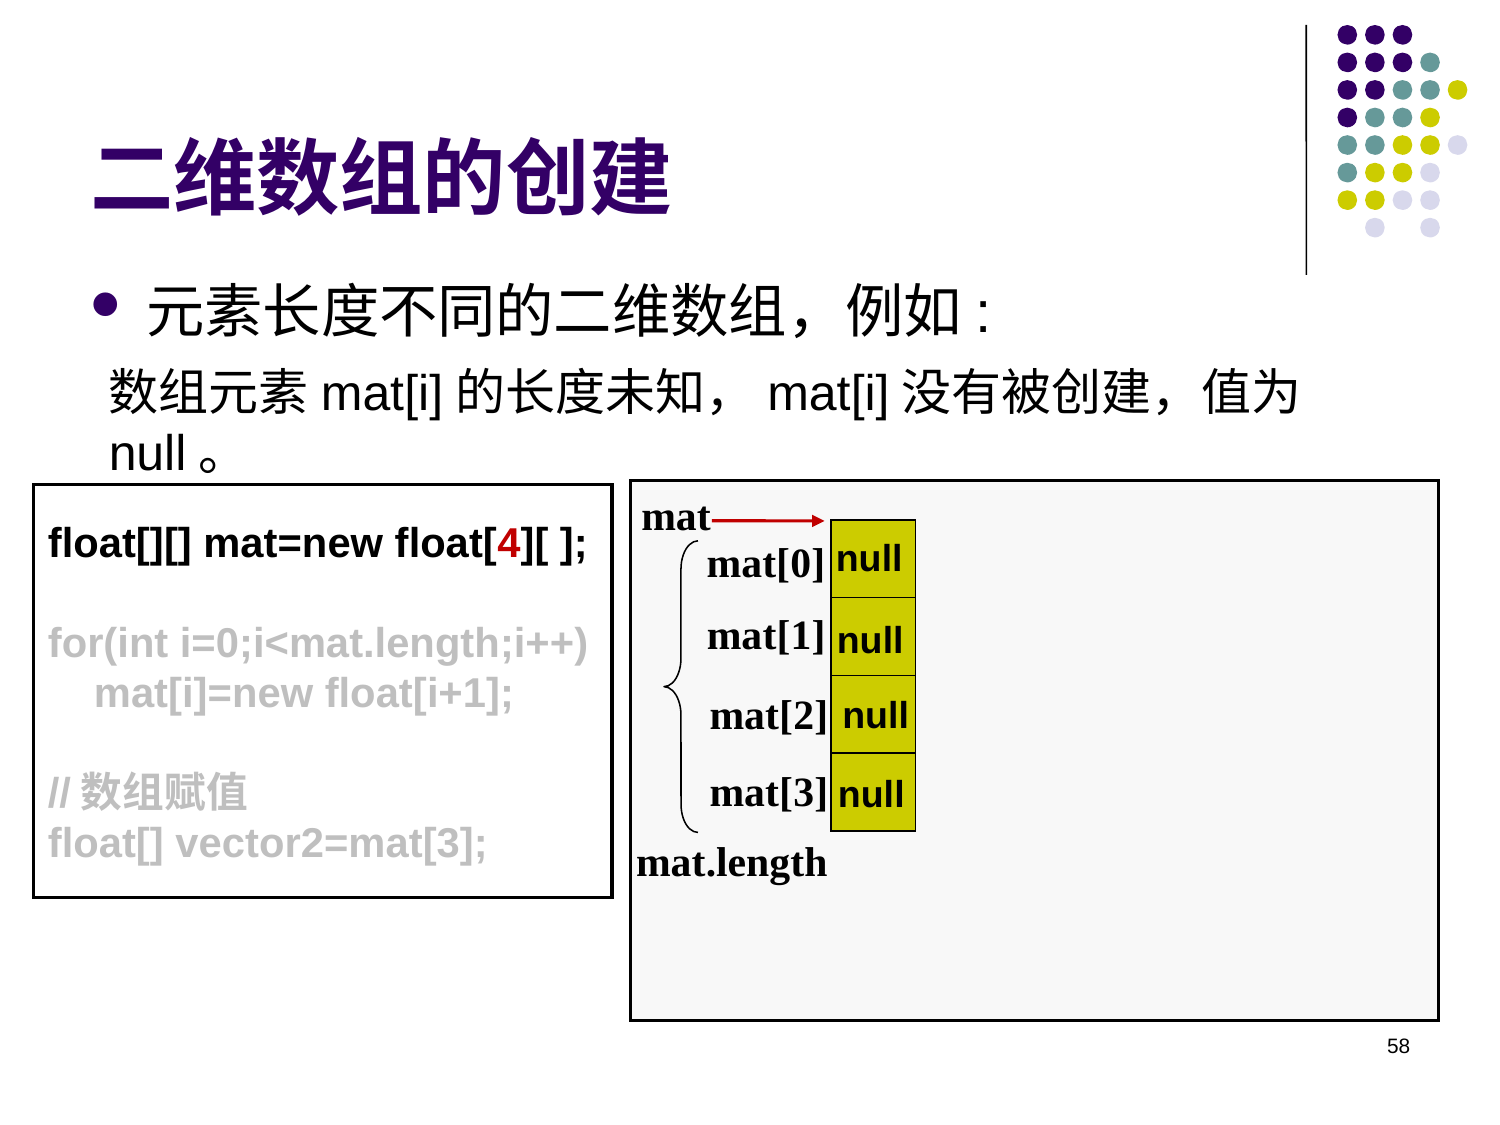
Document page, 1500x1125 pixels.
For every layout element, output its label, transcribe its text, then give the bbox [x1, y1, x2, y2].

list 元素长度不同的二维数组，例如: [74, 489, 630, 1006]
text_box float[][] mat=new float[4][ ]; for(int i=0;i<mat.length;i++) mat[i]=new float[i+1]; //数组赋值 float[] vector2=mat[3]; [33, 484, 612, 898]
list 元素长度不同的二维数组，例如: [74, 266, 1426, 484]
text_box mat [626, 489, 737, 546]
text_box mat[3] [694, 757, 825, 823]
text_box mat.length [618, 827, 846, 909]
text_box null [820, 529, 825, 587]
text_box mat[1] [692, 600, 825, 666]
text_box [664, 543, 698, 827]
title 二维数组的创建 [74, 19, 1313, 233]
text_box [830, 519, 916, 832]
text_box 数组元素mat[i]的长度未知，mat[i]没有被创建，值为null。 [94, 353, 1379, 489]
slide_number 58 [1074, 1024, 1426, 1101]
text_box mat[2] [694, 680, 825, 745]
text_box mat[0] [691, 528, 825, 593]
text_box [630, 480, 1439, 1021]
text_box null [920, 683, 926, 743]
